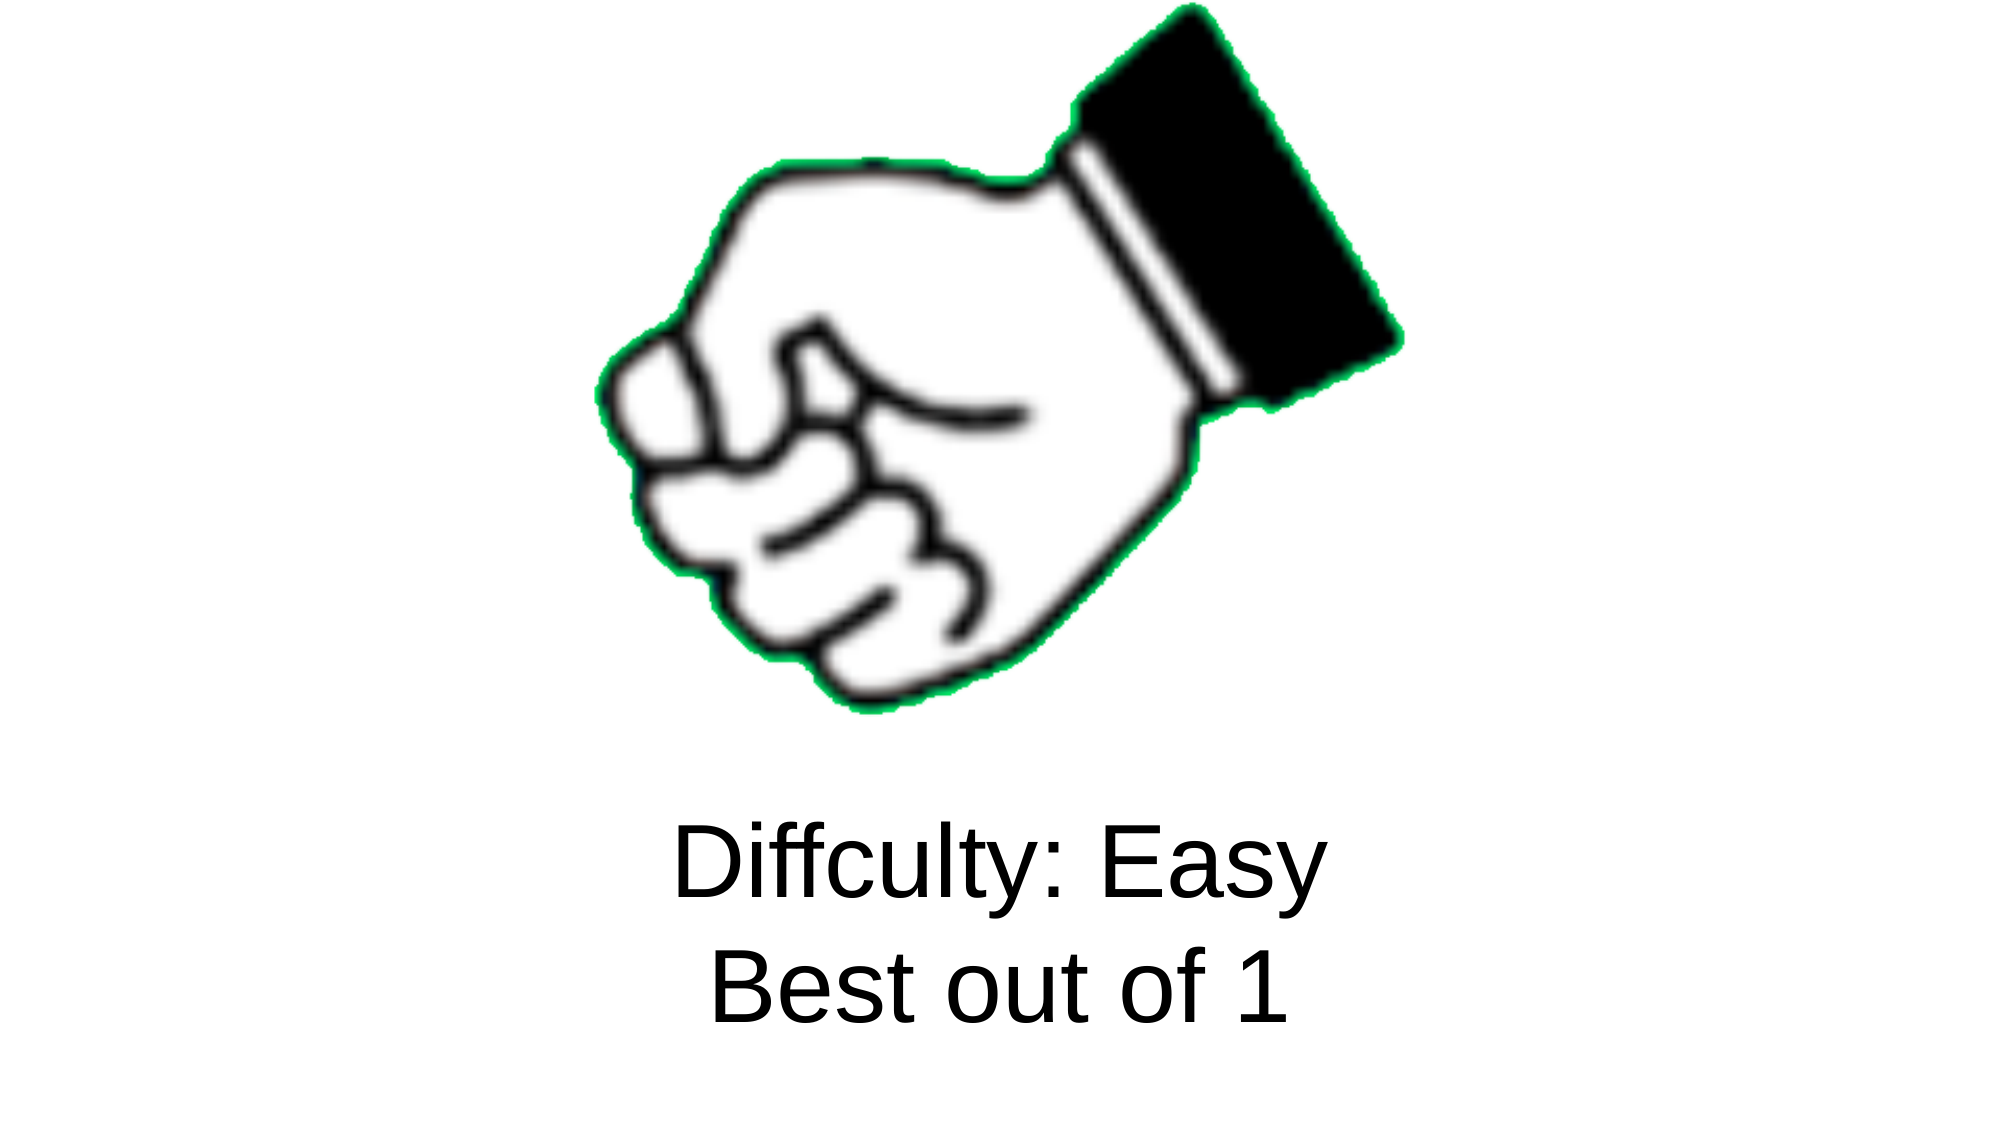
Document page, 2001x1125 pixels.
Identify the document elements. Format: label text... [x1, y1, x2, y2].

text_box Diffculty: Easy Best out of 1 [416, 786, 1584, 1052]
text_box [593, 0, 1407, 717]
